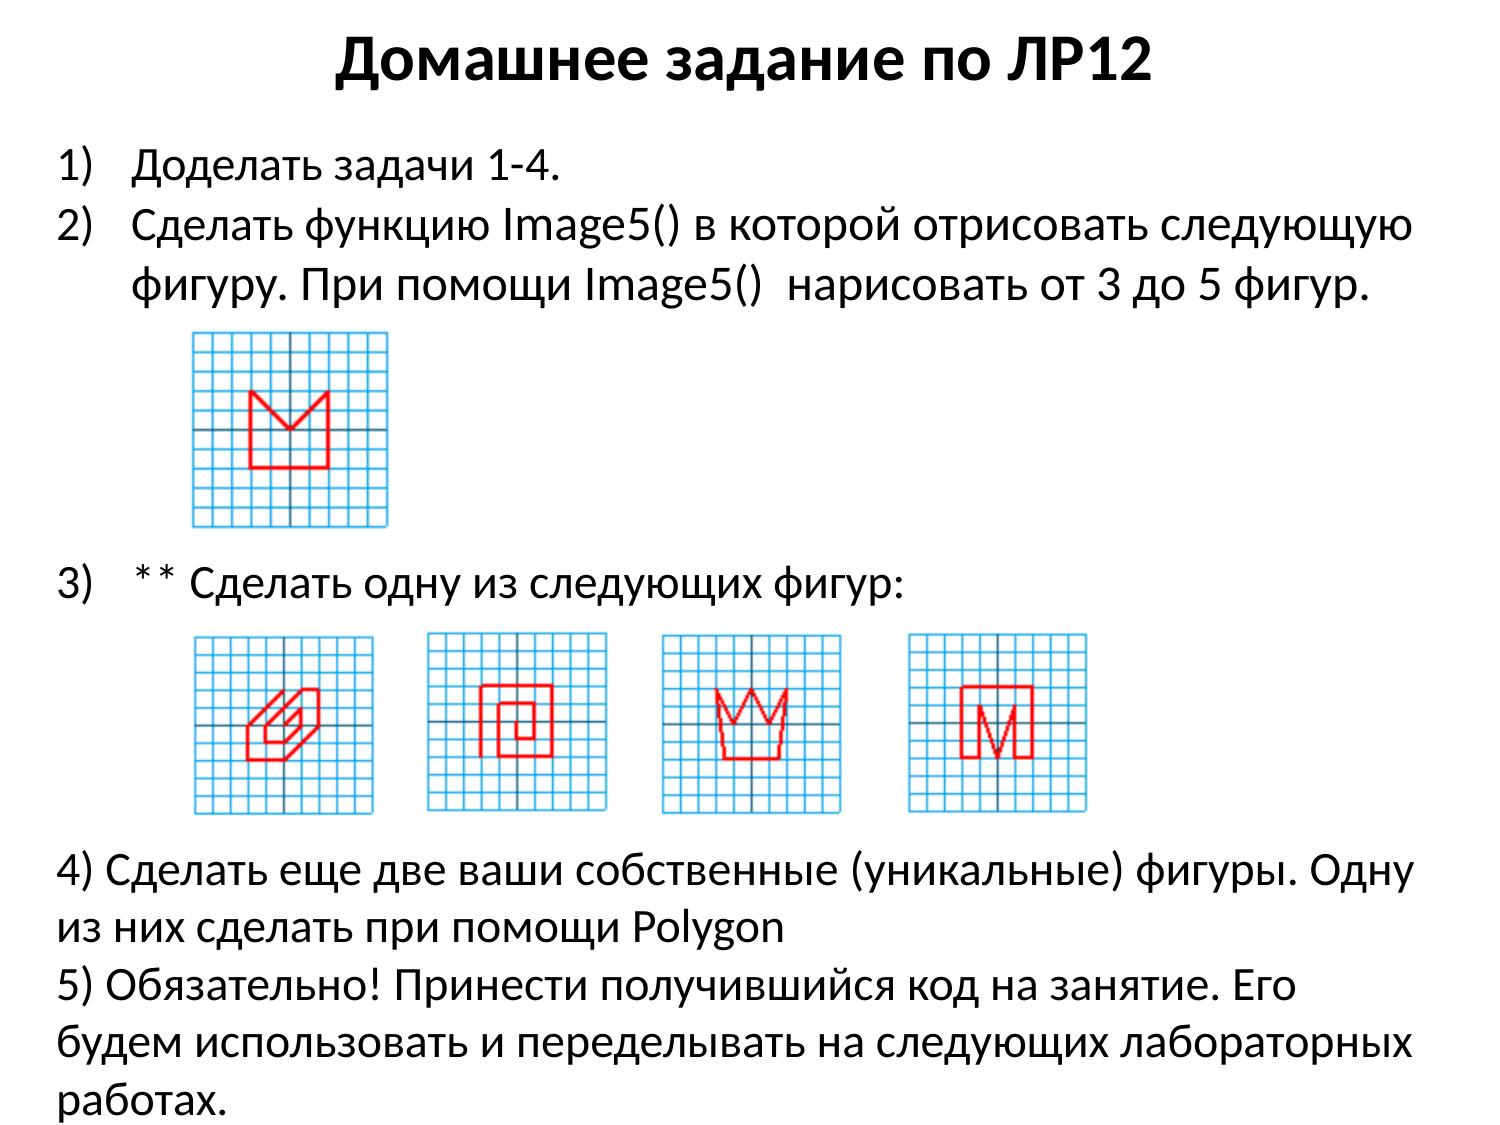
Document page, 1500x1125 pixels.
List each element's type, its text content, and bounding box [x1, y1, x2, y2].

picture [897, 622, 1097, 820]
picture [418, 622, 616, 821]
title Домашнее задание по ЛР12 [29, 19, 1459, 88]
picture [654, 616, 856, 818]
picture [173, 314, 399, 552]
picture [185, 618, 386, 821]
text_box Доделать задачи 1-4. Сделать функцию Image5() в которой отрисовать следующую фигуру. При помощи Image5() нарисовать от 3 до 5 фигур. ** Сделать одну из следующих фигур: 4) Сделать еще две ваши собственные (уникальные) фигуры. Одну из них сделать при помощи Polygon 5) Обязательно! Принести получившийся код на занятие. Его будем использовать и переделывать на следующих лабораторных работах. [41, 125, 1444, 1125]
